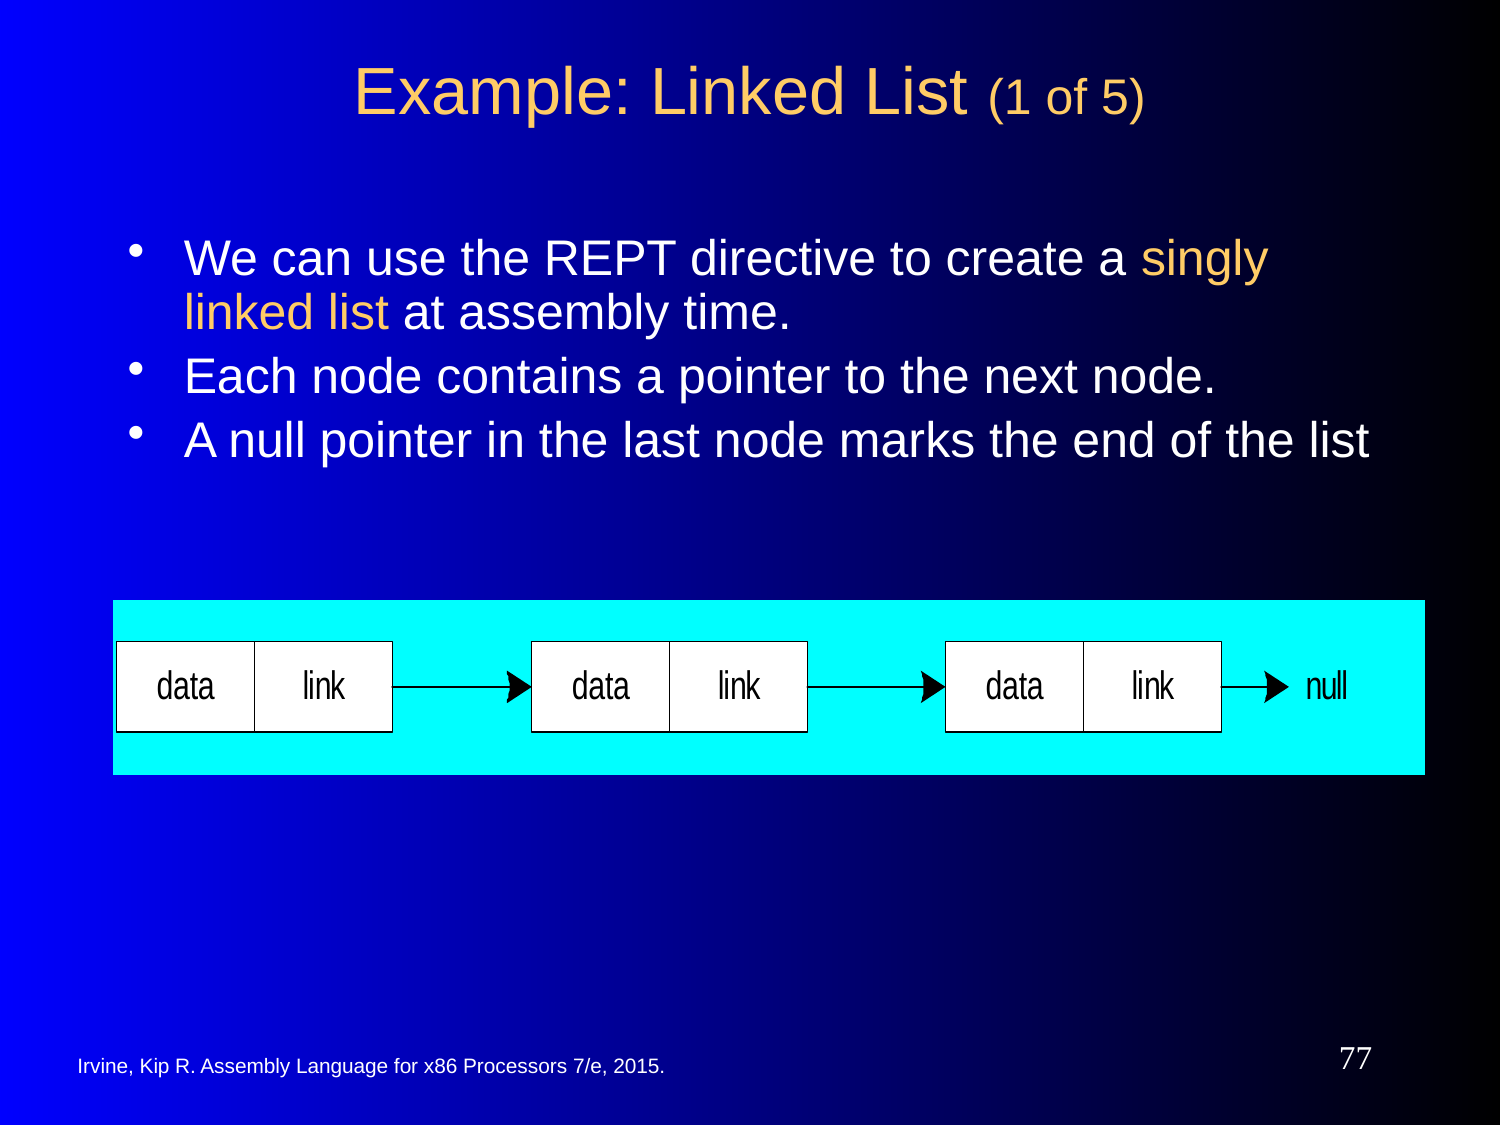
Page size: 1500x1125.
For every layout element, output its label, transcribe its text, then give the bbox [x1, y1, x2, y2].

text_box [112, 599, 1426, 776]
list We can use the REPT directive to create a singly linked list at assembly time. Each node contains a pointer to the next node. A null pointer in the last node marks the end of the list [112, 224, 1388, 538]
title Example: Linked List (1 of 5) [112, 37, 1388, 138]
slide_number 77 [1224, 1025, 1388, 1088]
footer Irvine, Kip R. Assembly Language for x86 Processors 7/e, 2015. [62, 1040, 775, 1091]
